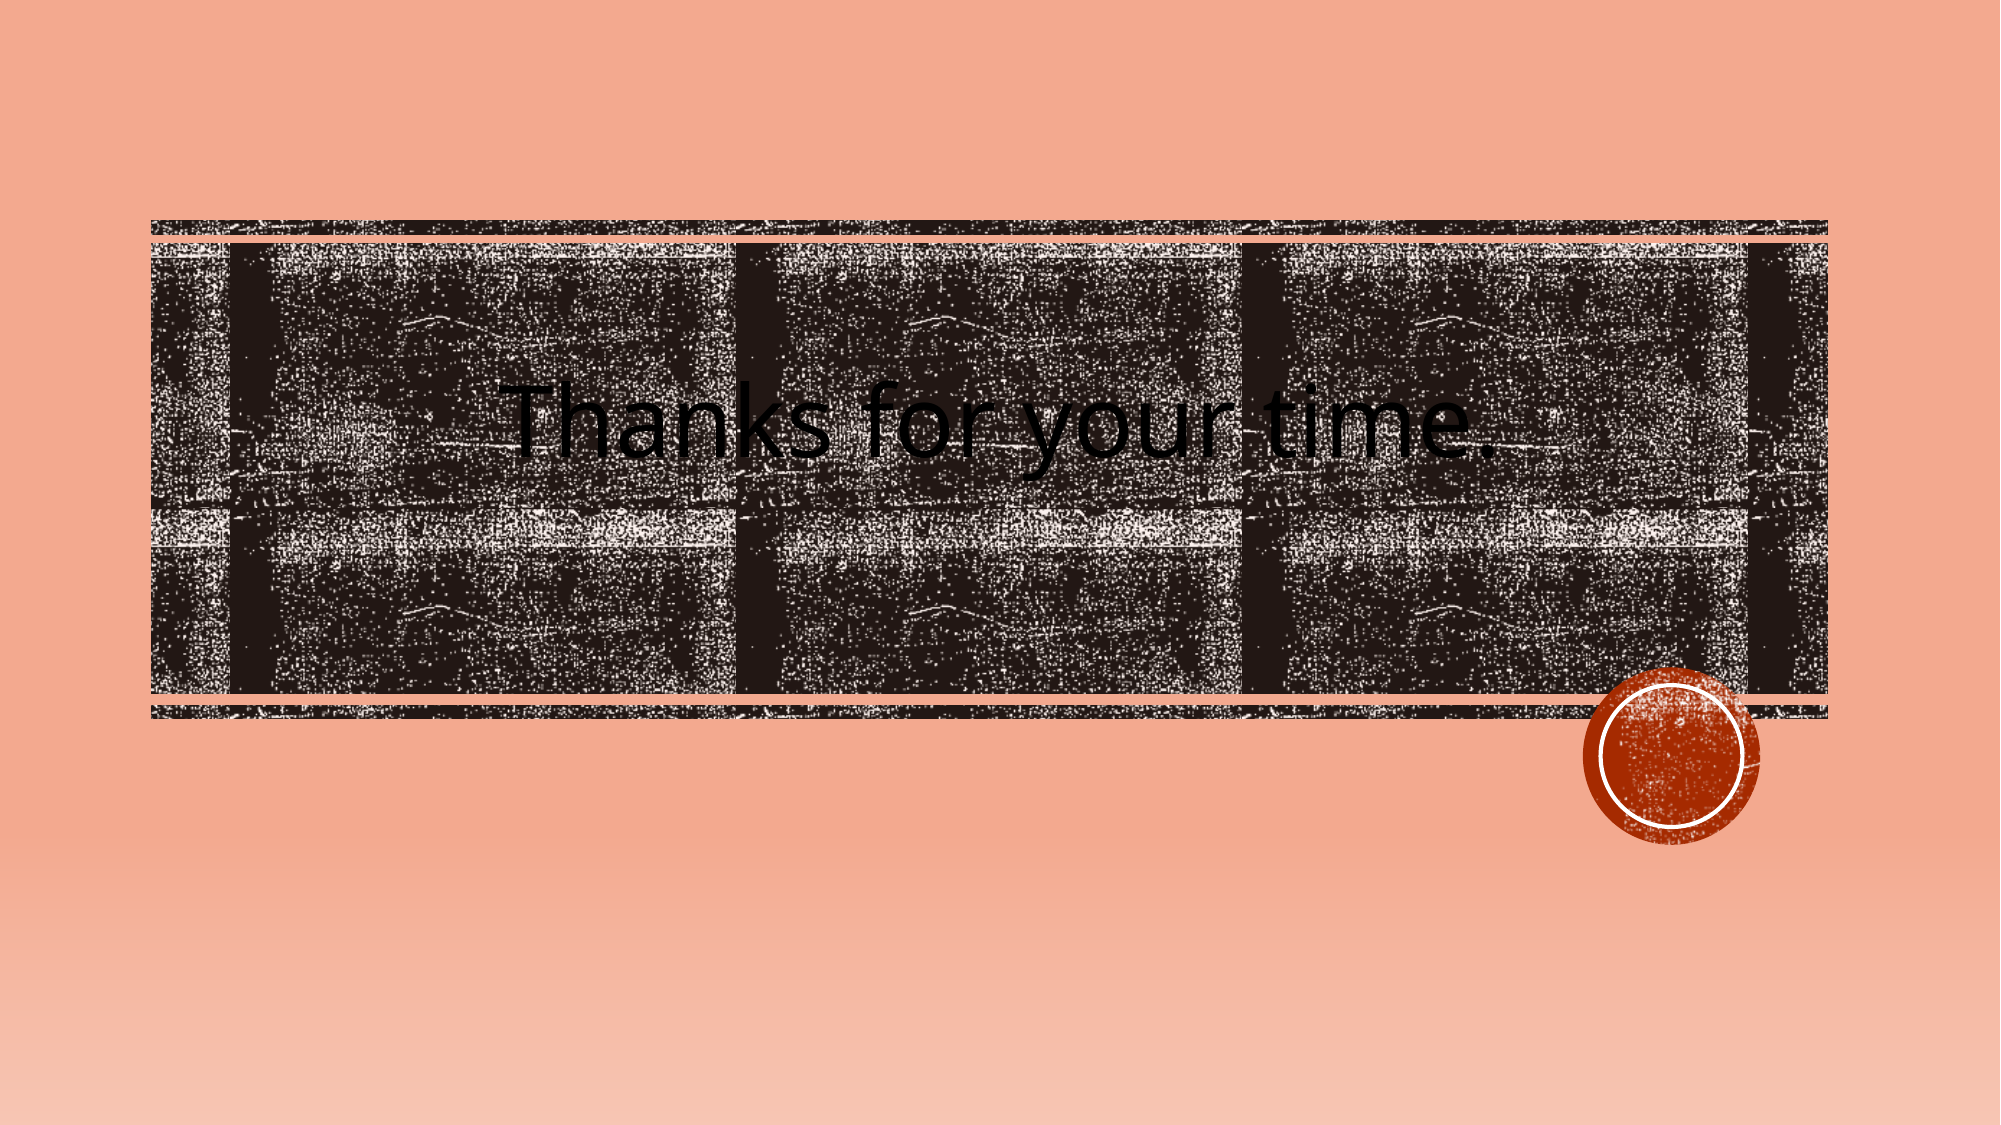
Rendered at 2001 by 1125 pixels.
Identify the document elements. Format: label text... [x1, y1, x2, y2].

text_box Thanks for your time. [371, 350, 1628, 486]
